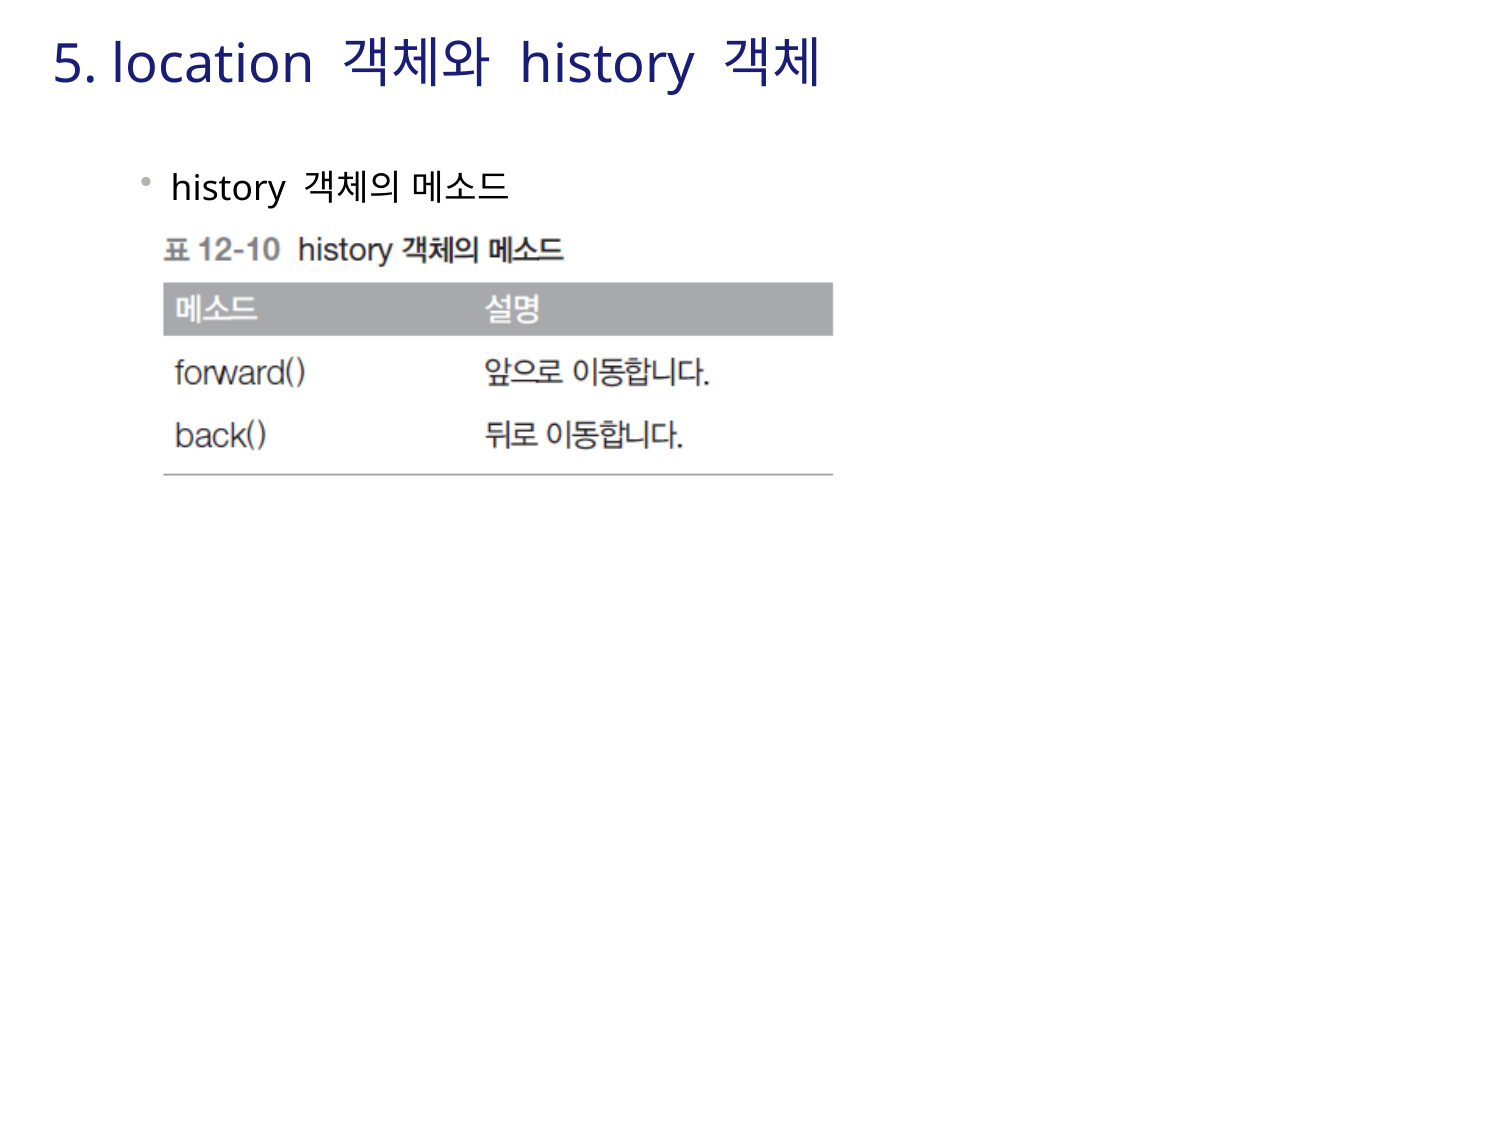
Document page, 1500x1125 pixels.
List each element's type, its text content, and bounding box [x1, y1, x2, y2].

title 5. location 객체와 history 객체 [37, 13, 1278, 109]
picture [159, 231, 838, 482]
list history 객체의 메소드 [37, 152, 1463, 1091]
